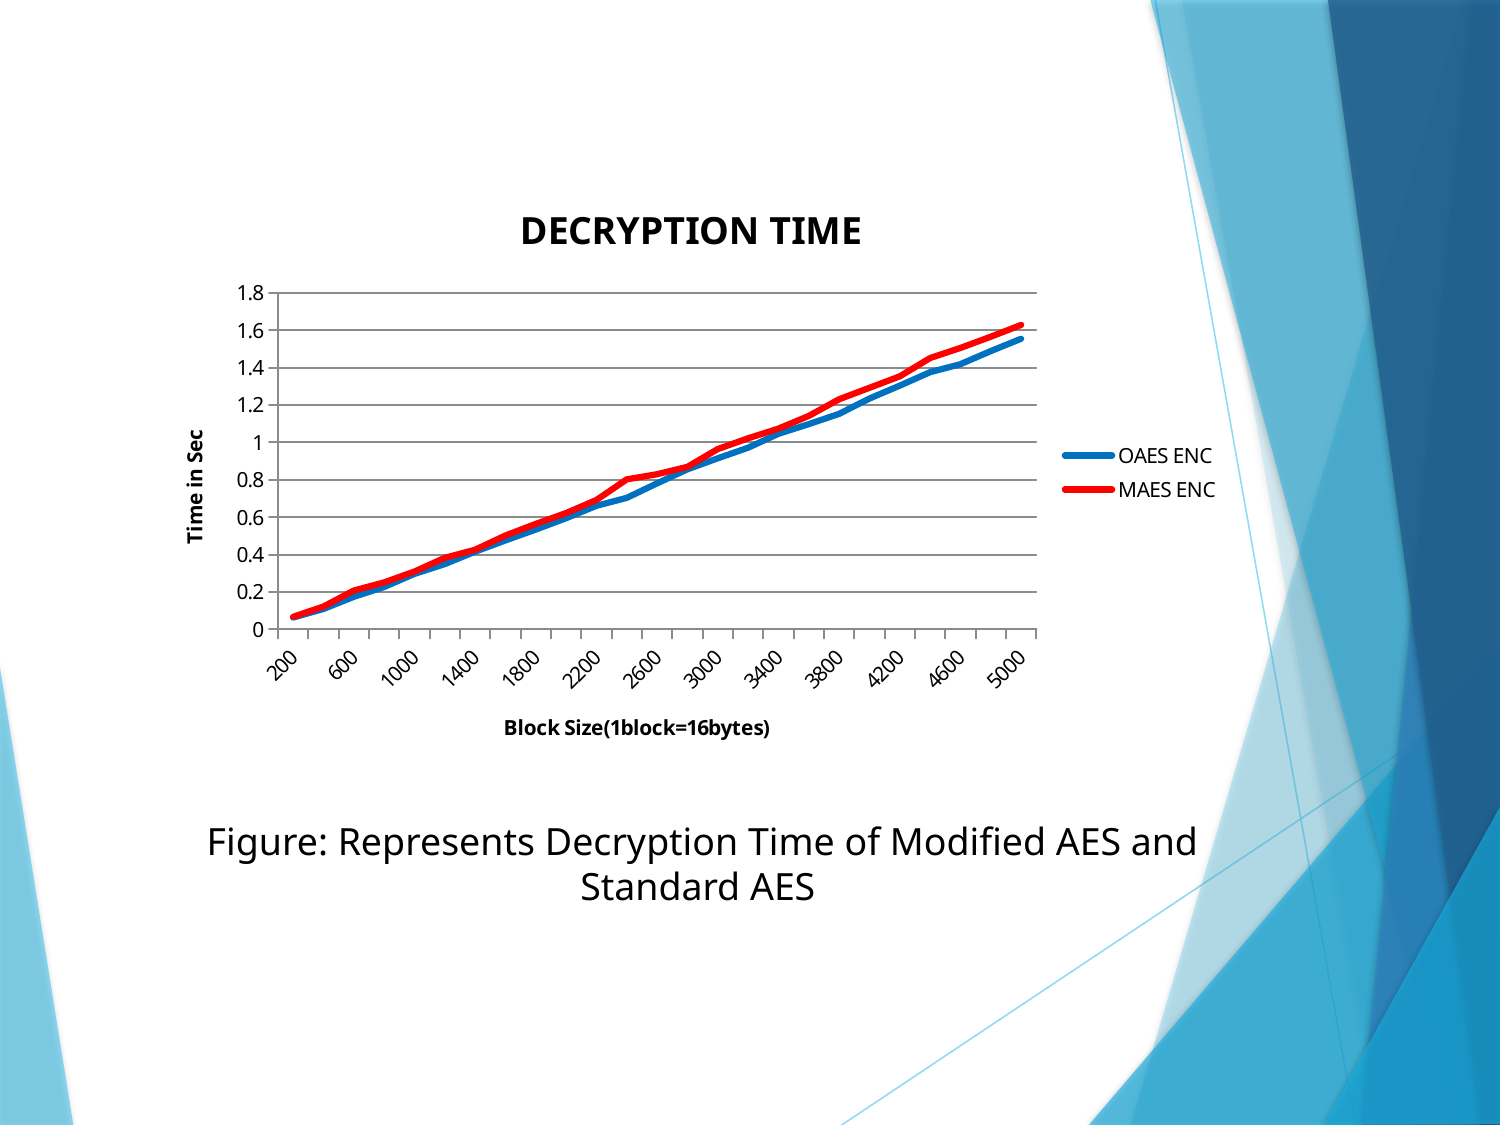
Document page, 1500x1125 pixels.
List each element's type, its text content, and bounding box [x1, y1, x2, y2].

chart [146, 172, 1235, 773]
text_box Figure: Represents Decryption Time of Modified AES and Standard AES [147, 810, 1258, 916]
